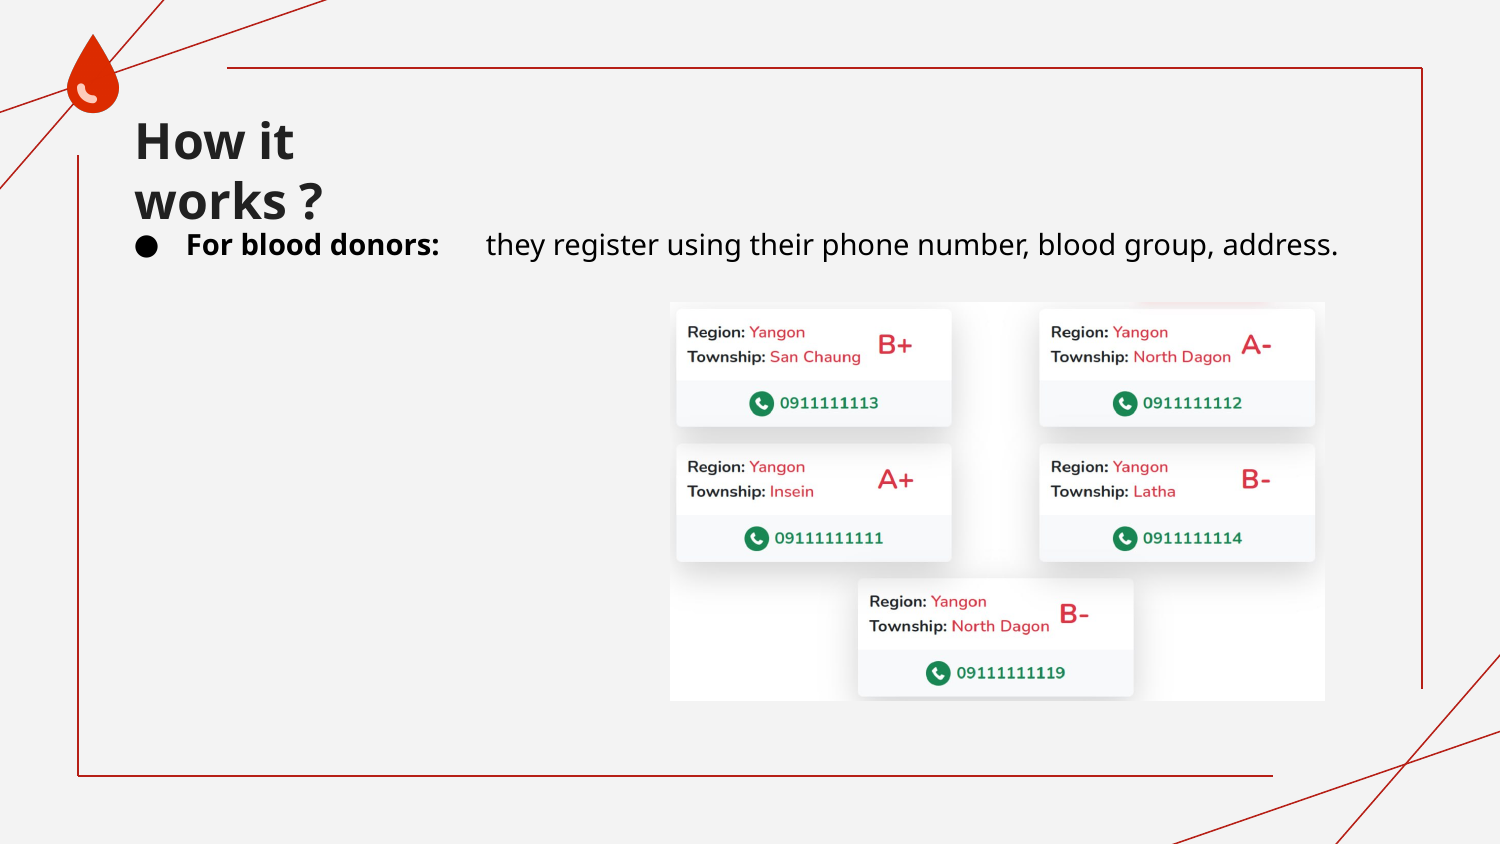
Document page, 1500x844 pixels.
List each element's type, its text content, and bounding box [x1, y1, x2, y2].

picture [670, 301, 1325, 701]
text_box For blood donors: they register using their phone number, blood group, address. [95, 193, 1363, 276]
picture [45, 26, 141, 121]
subtitle How it works ? [119, 94, 451, 174]
